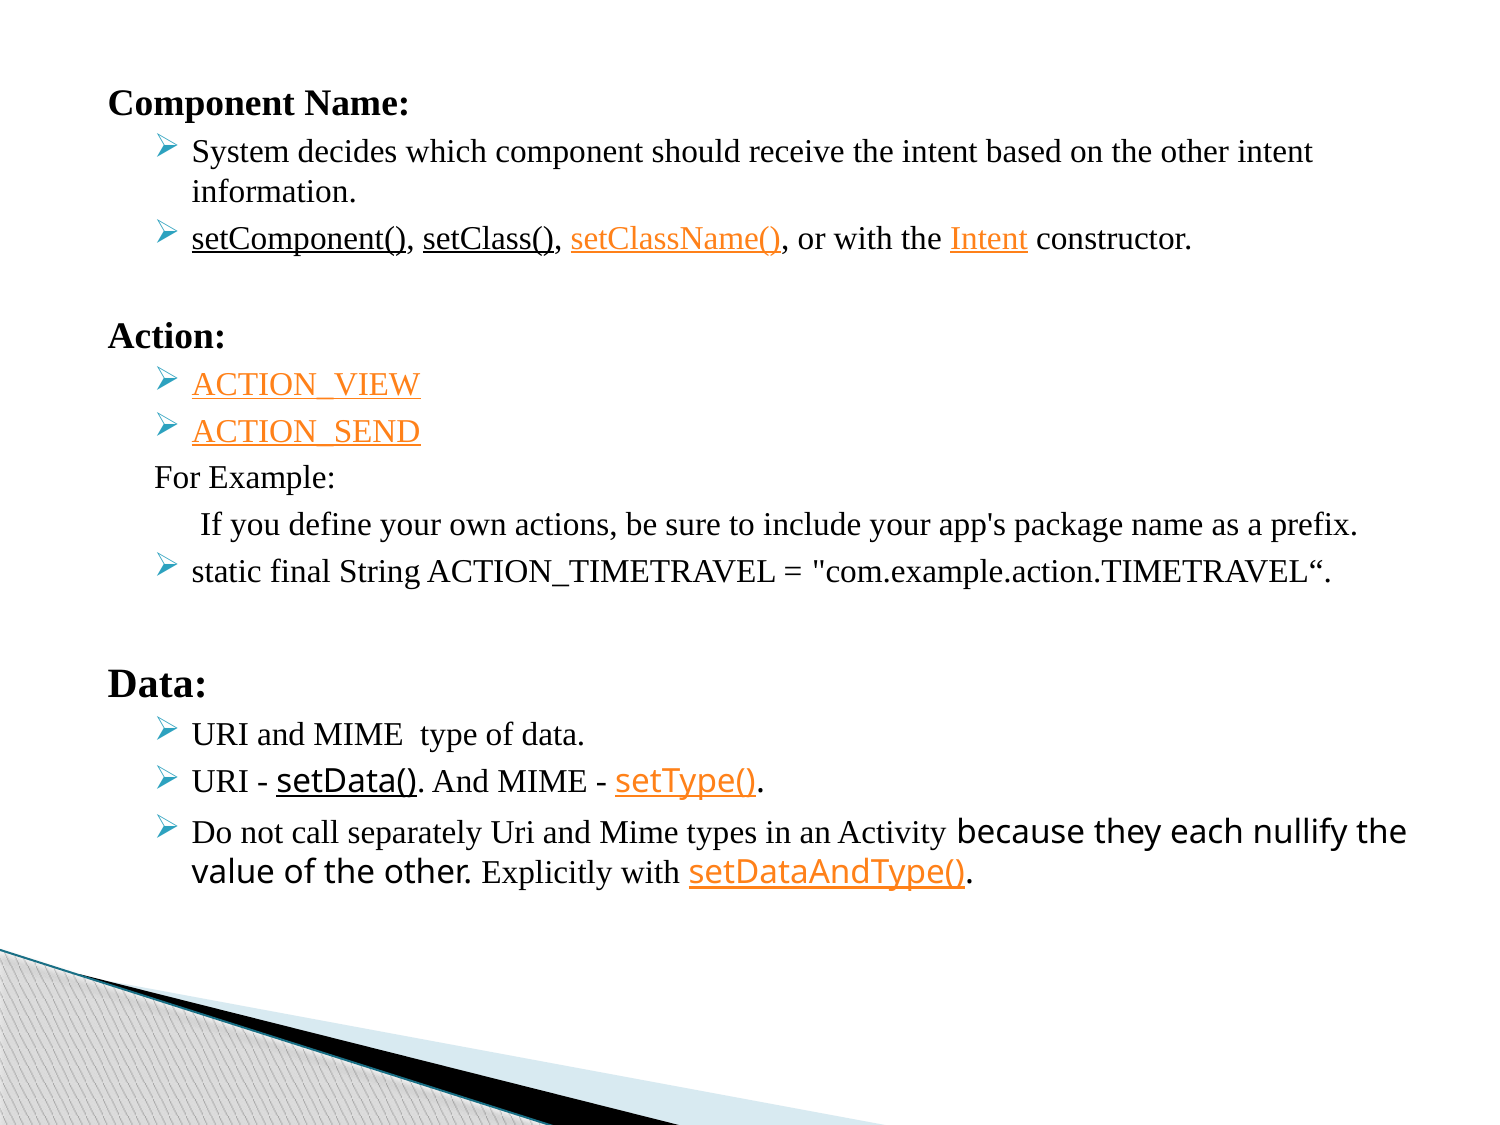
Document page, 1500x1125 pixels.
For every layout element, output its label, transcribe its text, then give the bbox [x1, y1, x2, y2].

list Component Name: System decides which component should receive the intent based on the other intent information. setComponent(), setClass(), setClassName(), or with the Intent constructor. Action: ACTION_VIEW ACTION_SEND For Example: If you define your own actions, be sure to include your app's package name as a prefix. static final String ACTION_TIMETRAVEL = "com.example.action.TIMETRAVEL“. Data: URI and MIME type of data. URI - setData(). And MIME - setType(). Do not call separately Uri and Mime types in an Activity because they each nullify the value of the other. Explicitly with setDataAndType(). [75, 70, 1425, 1005]
